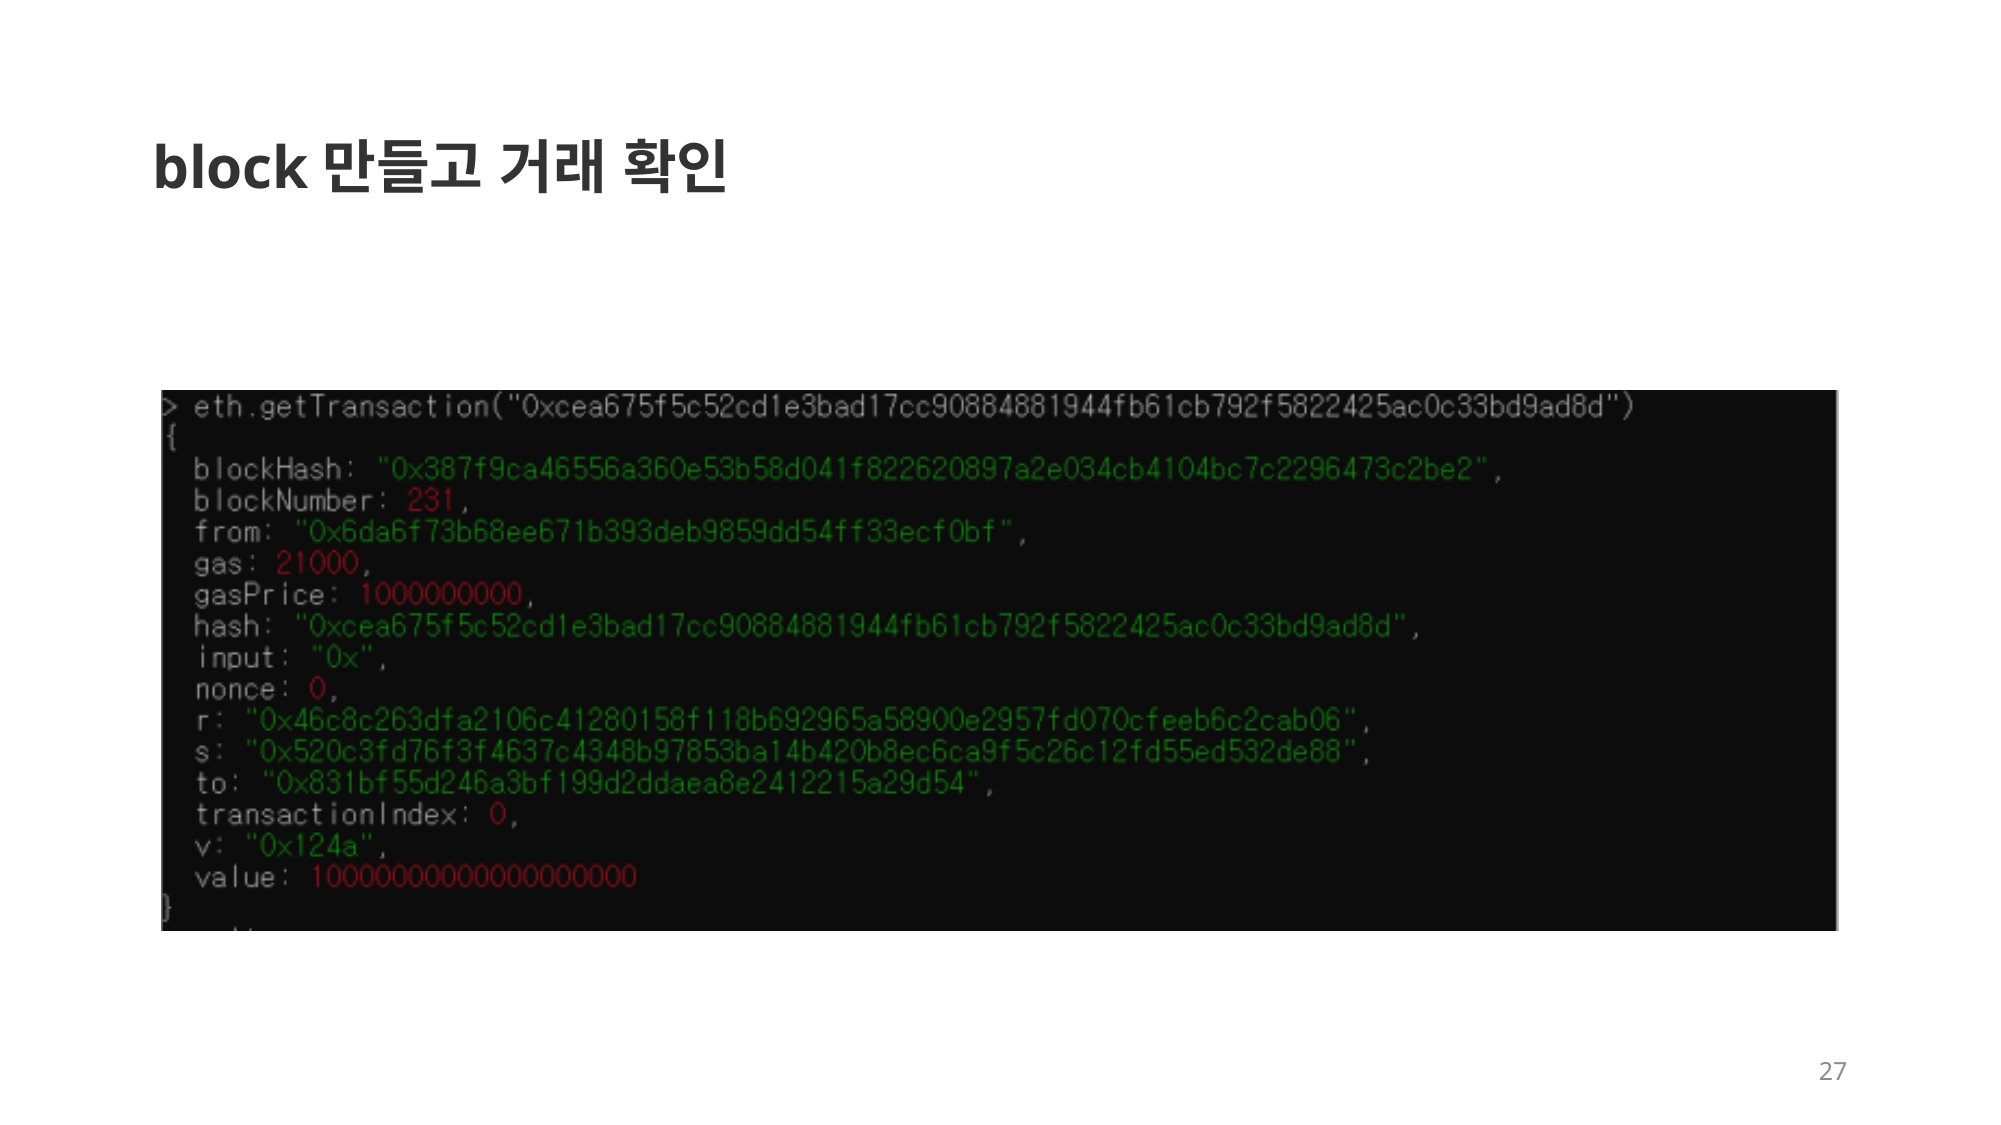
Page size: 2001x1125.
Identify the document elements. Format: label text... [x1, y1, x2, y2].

slide_number 27 [1412, 1042, 1863, 1103]
title block만들고 거래 확인 [137, 60, 1863, 278]
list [161, 390, 1839, 931]
